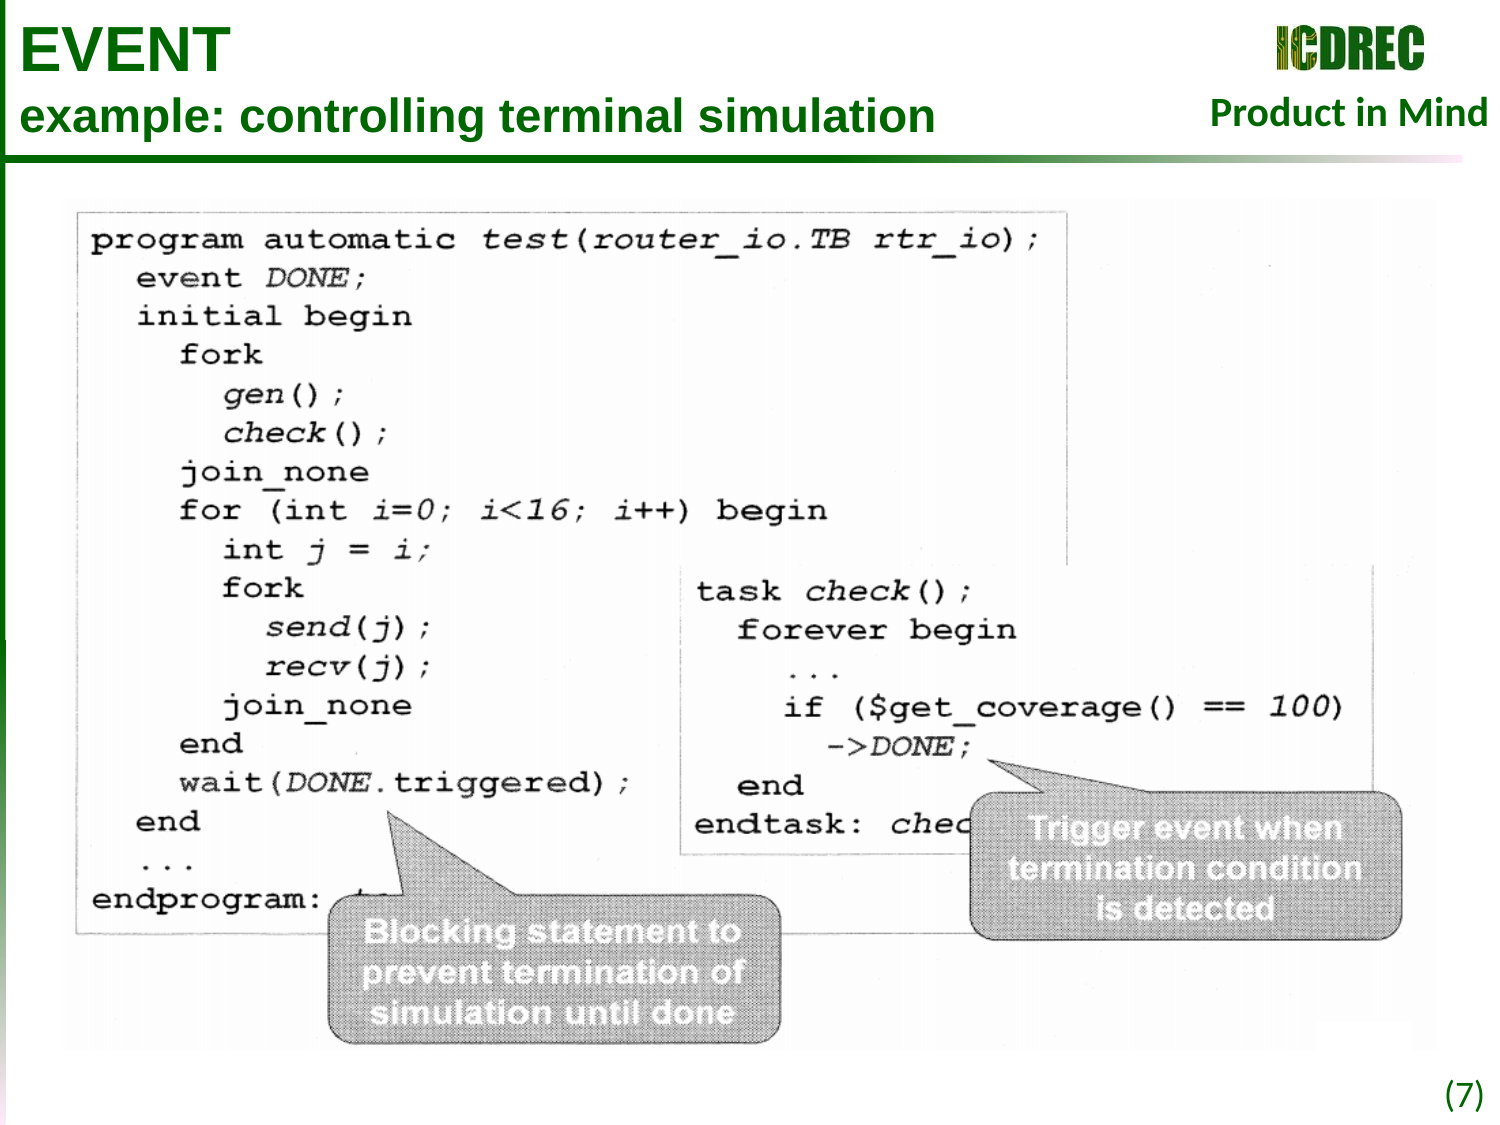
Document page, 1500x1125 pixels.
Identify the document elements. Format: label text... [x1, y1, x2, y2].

picture [1275, 24, 1425, 71]
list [62, 199, 1438, 1051]
title EVENT example: controlling terminal simulation [4, 0, 1188, 150]
